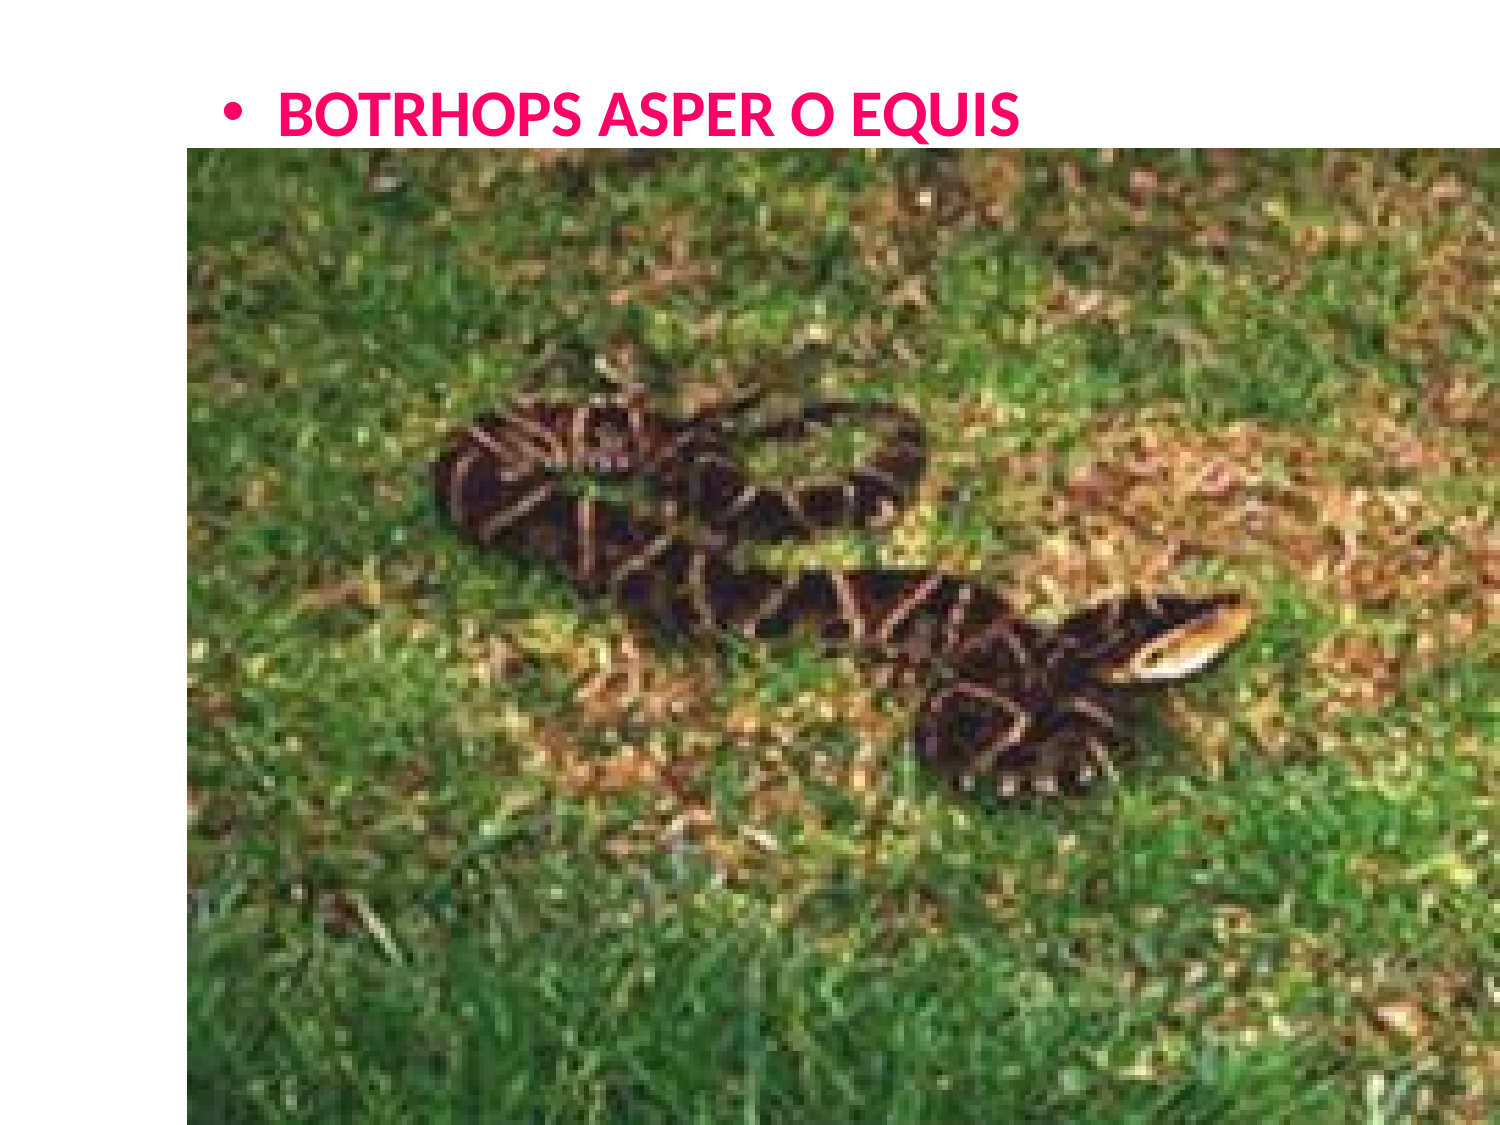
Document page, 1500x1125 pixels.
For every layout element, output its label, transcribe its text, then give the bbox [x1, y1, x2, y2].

picture [187, 147, 1500, 1125]
list BOTRHOPS ASPER O EQUIS [206, 62, 1482, 146]
